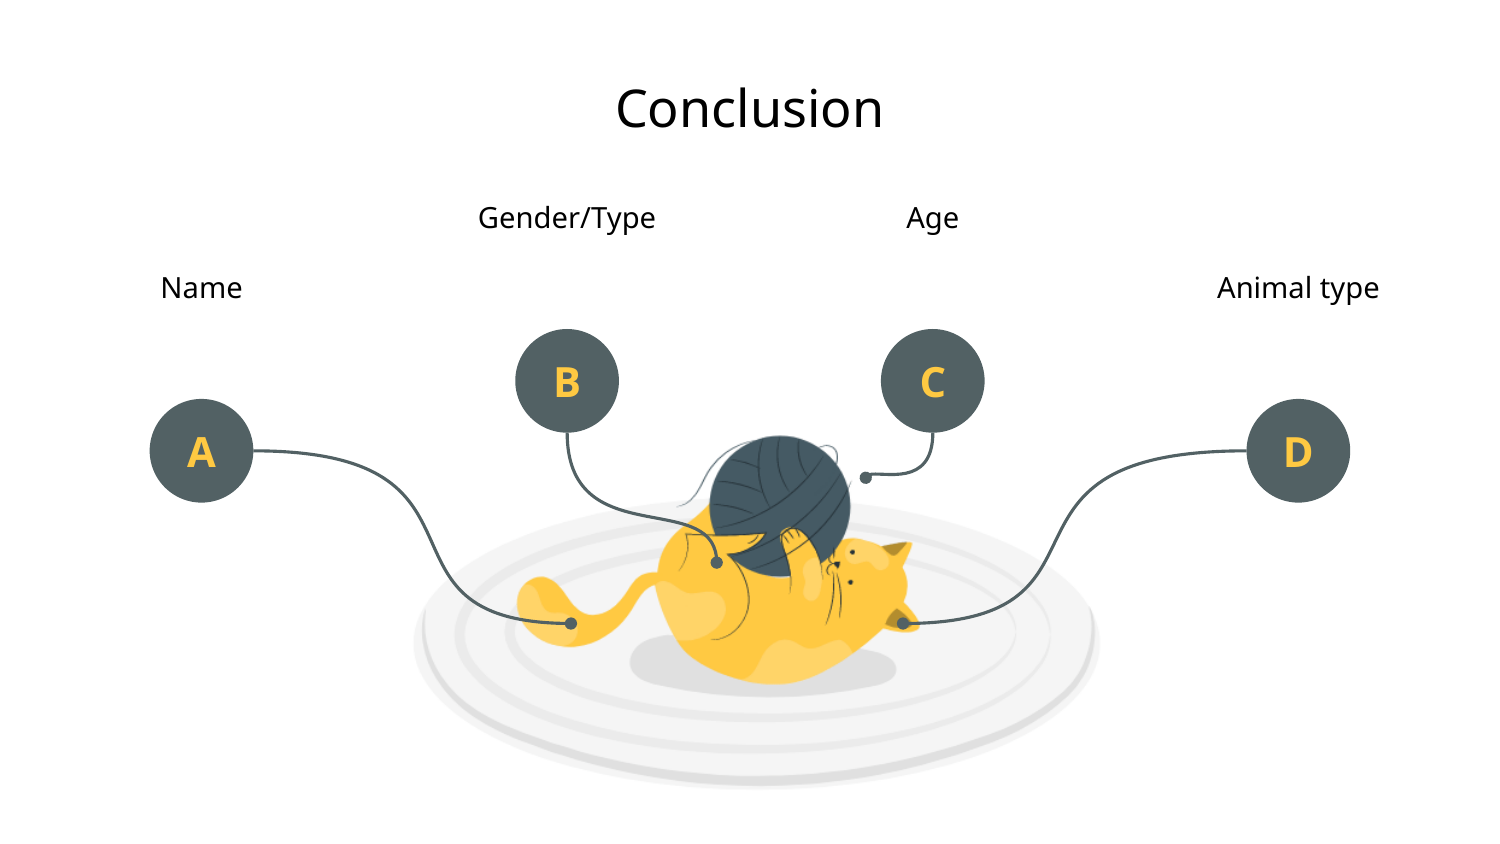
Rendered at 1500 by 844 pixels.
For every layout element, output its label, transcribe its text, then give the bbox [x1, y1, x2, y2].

text_box C [888, 328, 978, 354]
text_box Name [75, 254, 329, 386]
text_box D [1246, 398, 1351, 503]
picture [268, 356, 1232, 829]
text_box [876, 421, 923, 490]
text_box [253, 450, 572, 624]
text_box A [149, 398, 254, 503]
text_box Age [806, 184, 1060, 316]
title Conclusion [75, 67, 1425, 147]
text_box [576, 422, 708, 573]
text_box B [522, 328, 612, 354]
text_box Animal type [1171, 254, 1426, 386]
text_box Gender/Type [440, 184, 694, 316]
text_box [902, 450, 1247, 624]
